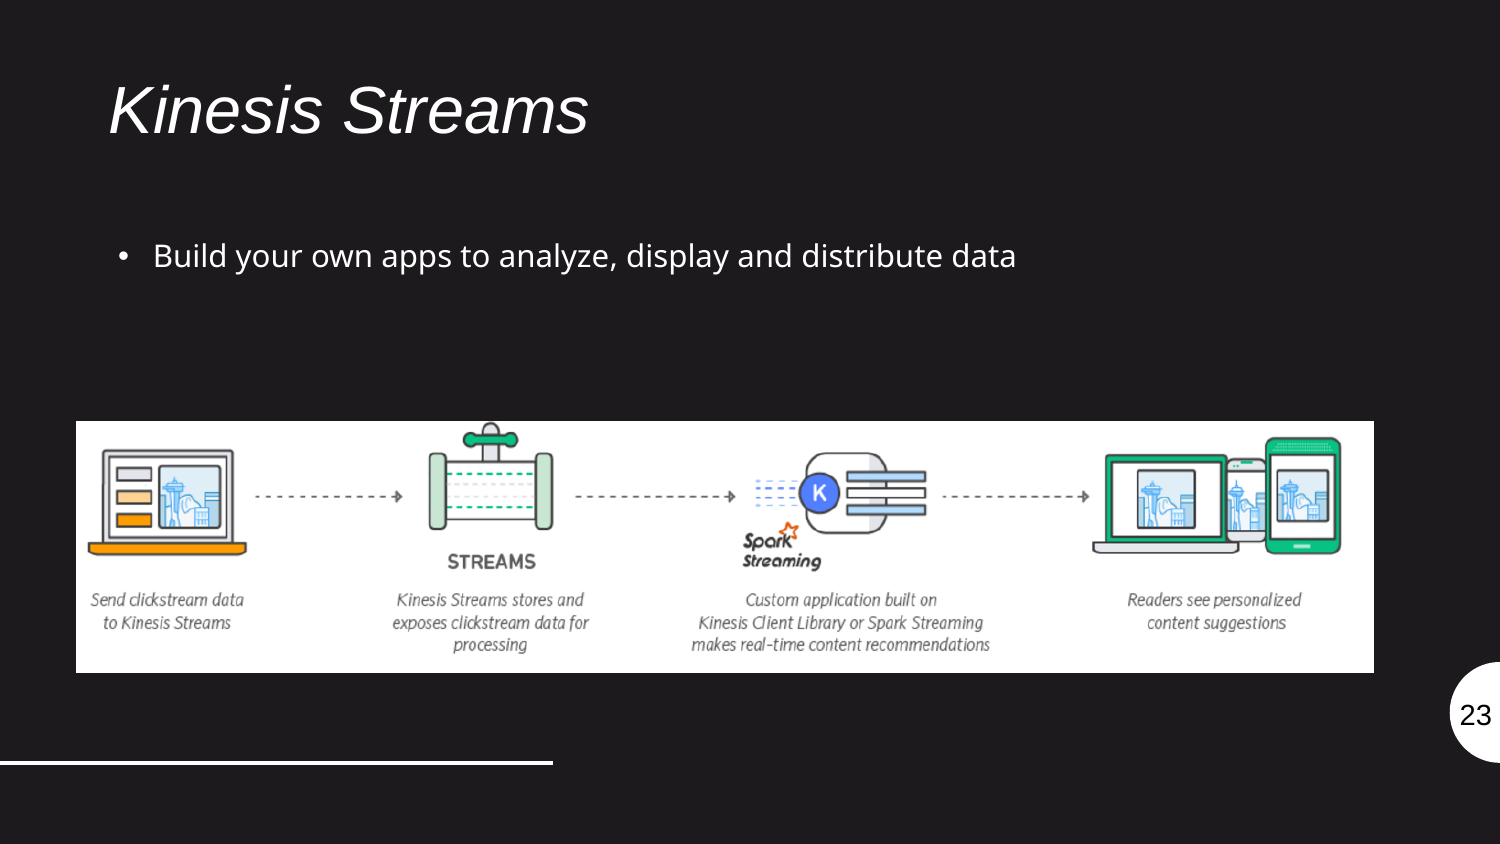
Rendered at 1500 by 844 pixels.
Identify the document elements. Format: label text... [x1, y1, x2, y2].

picture [76, 421, 1374, 673]
title Kinesis Streams [93, 673, 1168, 679]
title Kinesis Streams [93, 68, 1168, 421]
text_box 23 [1444, 688, 1500, 739]
list Build your own apps to analyze, display and distribute data [103, 224, 1397, 324]
